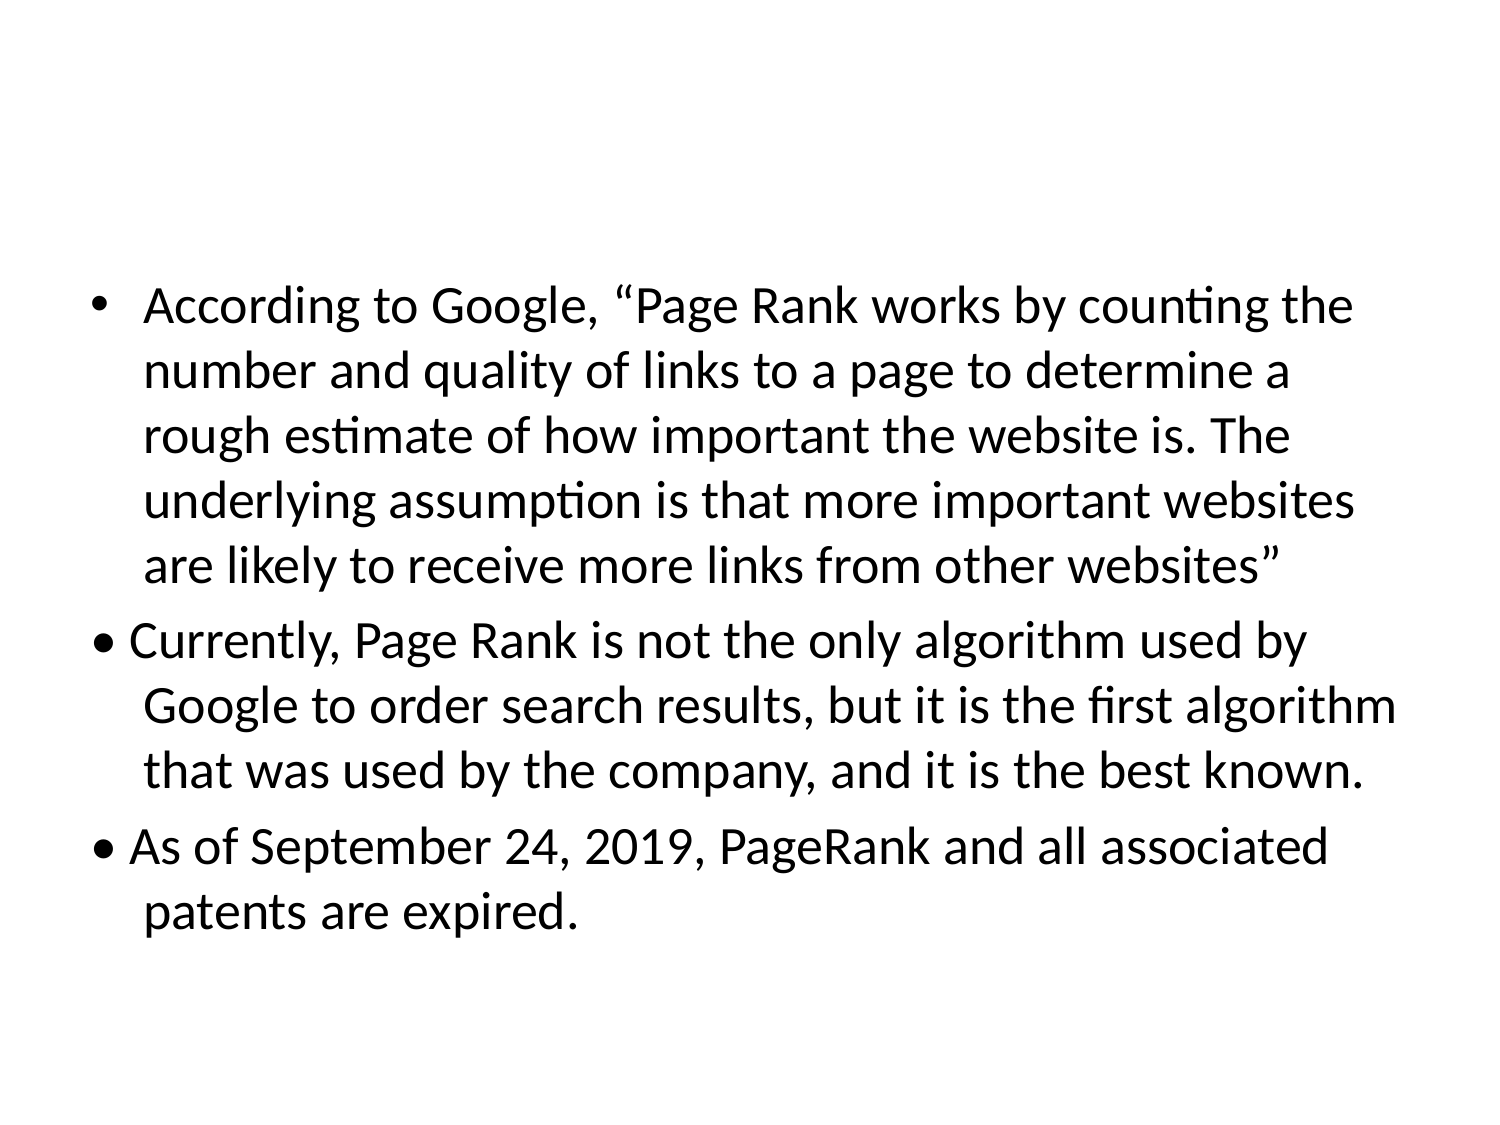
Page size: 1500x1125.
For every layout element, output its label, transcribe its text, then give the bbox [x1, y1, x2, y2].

list According to Google, “Page Rank works by counting the number and quality of links to a page to determine a rough estimate of how important the website is. The underlying assumption is that more important websites are likely to receive more links from other websites” • Currently, Page Rank is not the only algorithm used by Google to order search results, but it is the first algorithm that was used by the company, and it is the best known. • As of September 24, 2019, PageRank and all associated patents are expired. [75, 262, 1425, 1005]
